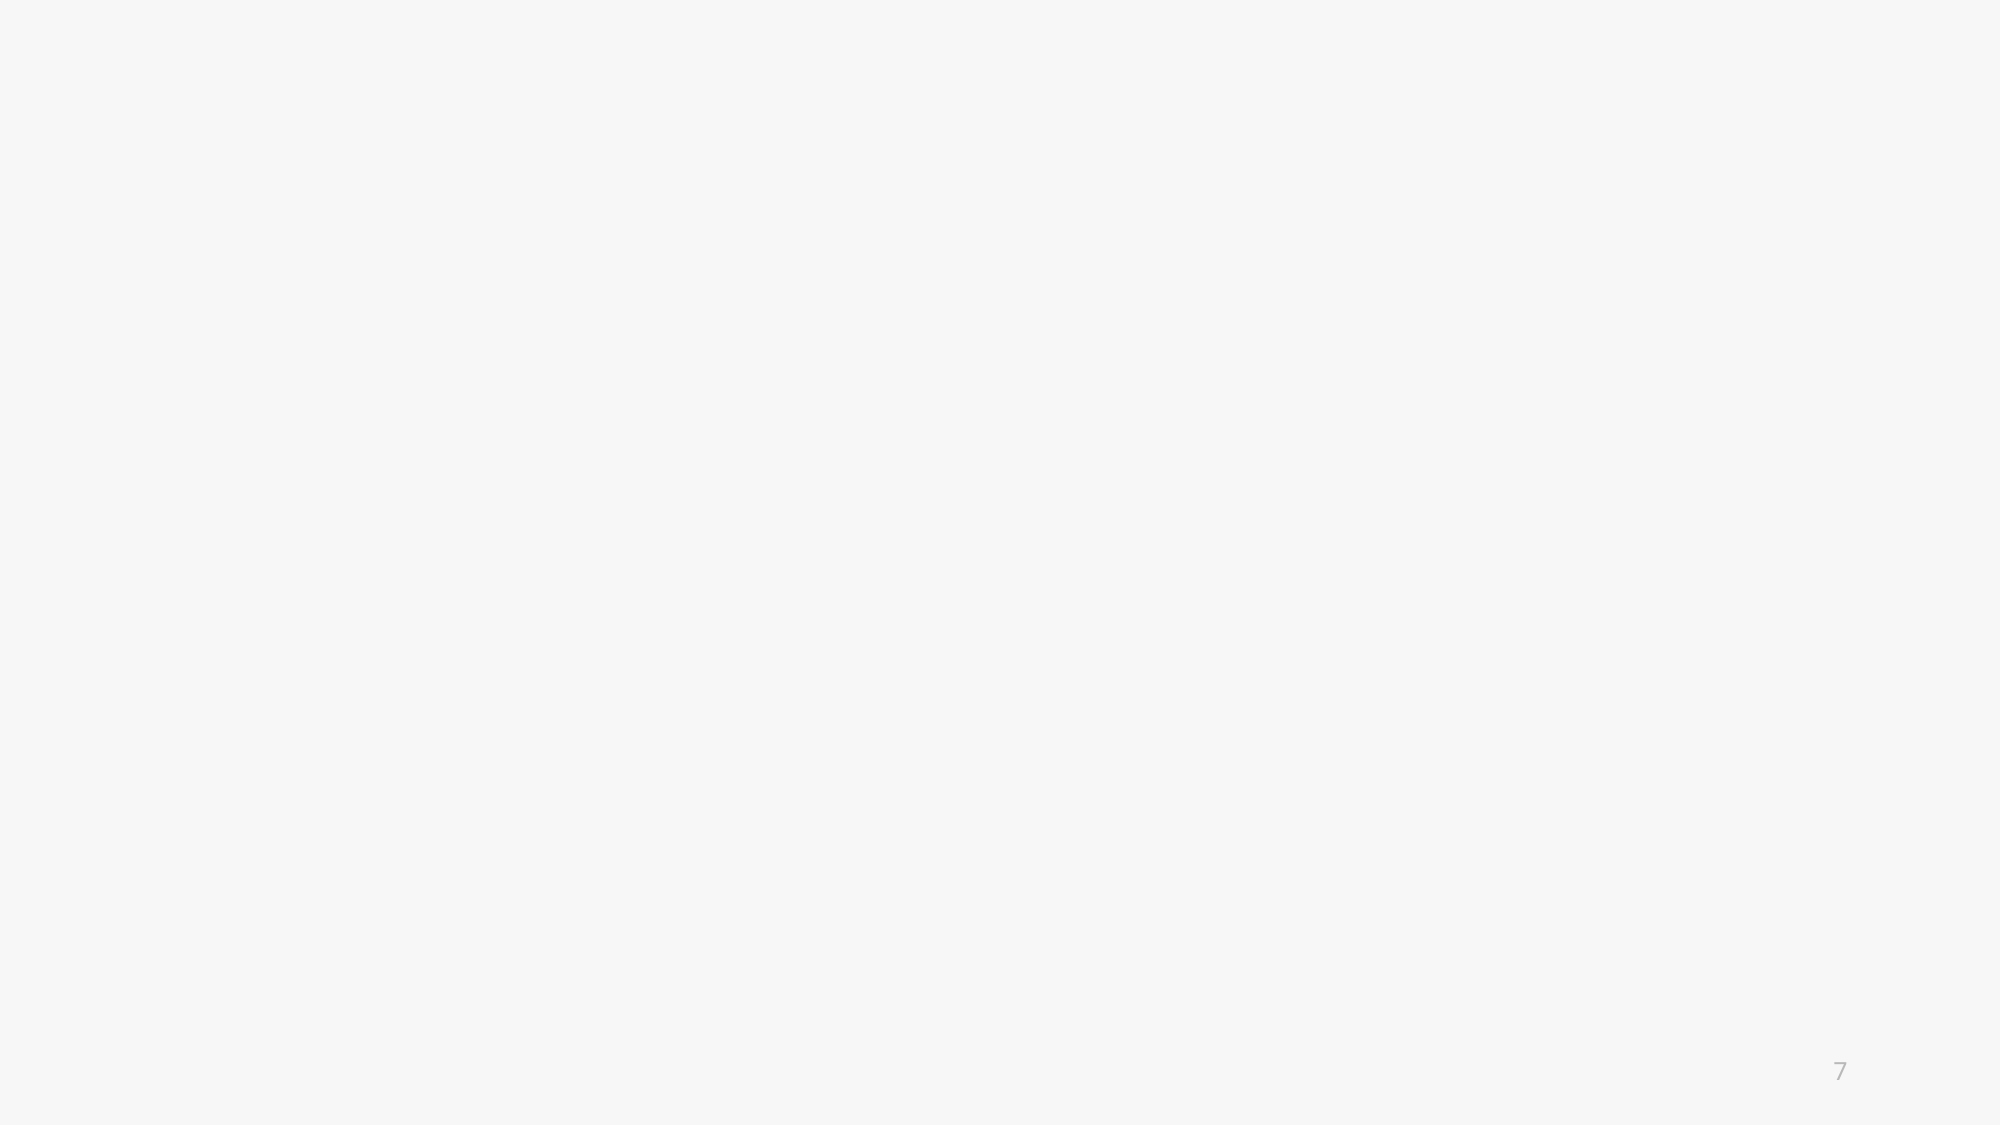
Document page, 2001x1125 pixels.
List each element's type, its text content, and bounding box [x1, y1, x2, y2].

slide_number 7 [1412, 1042, 1863, 1103]
